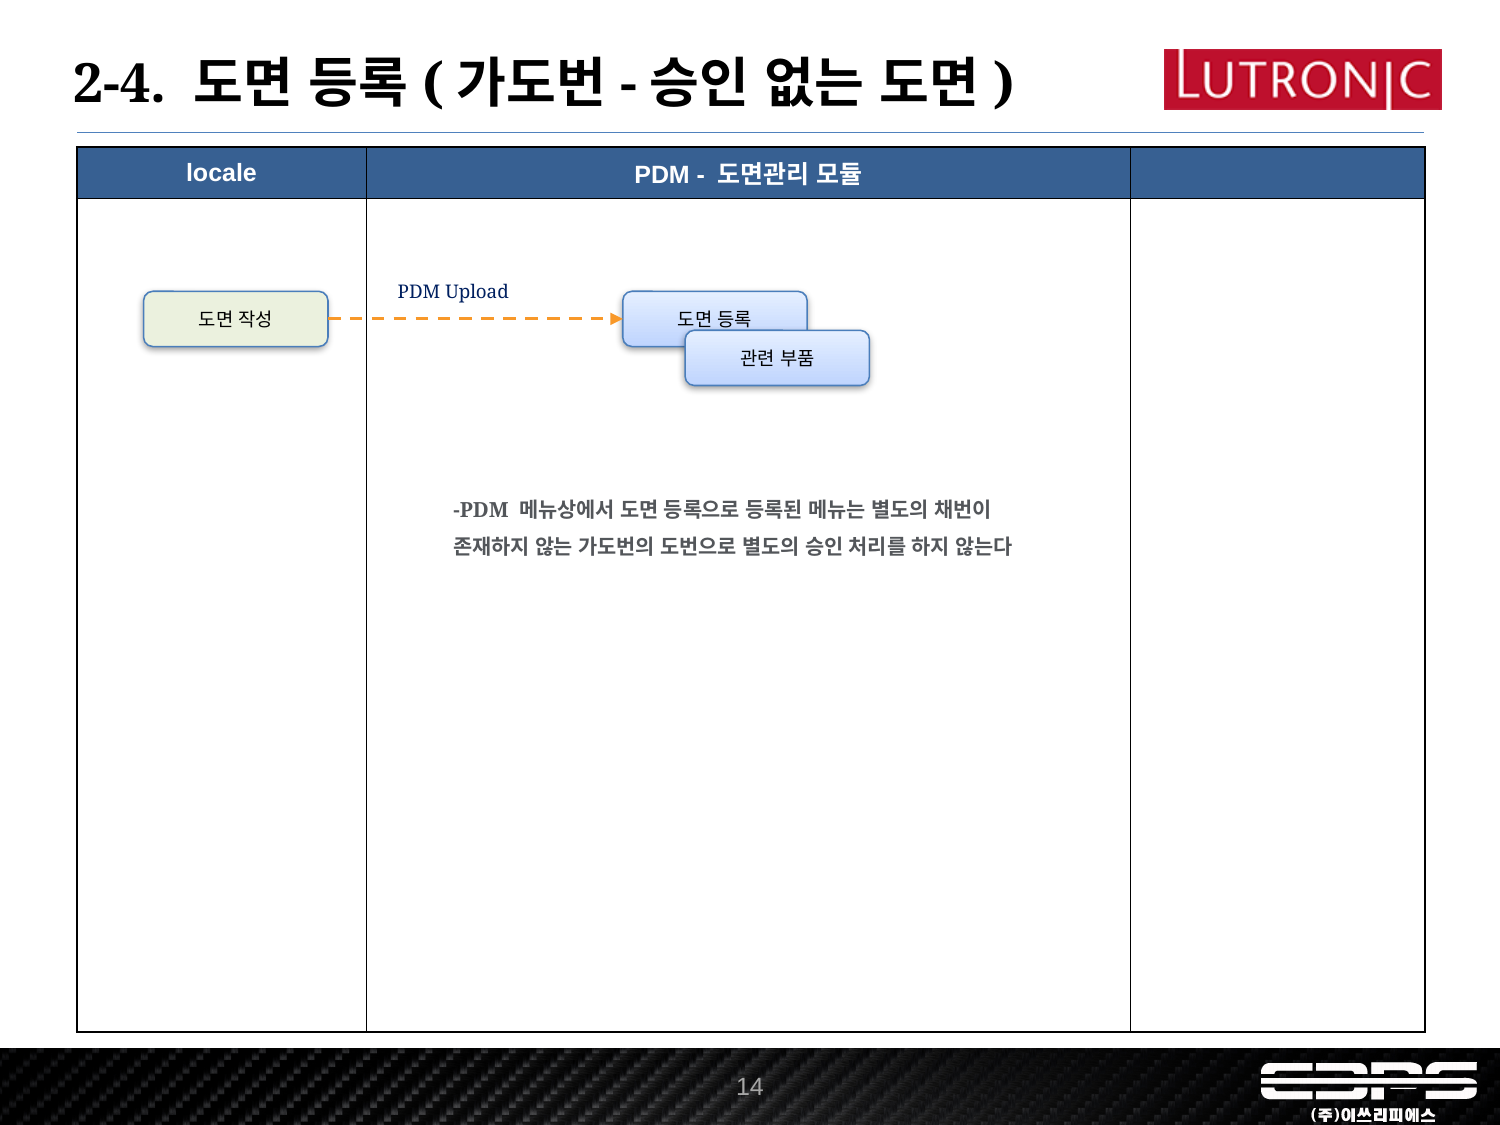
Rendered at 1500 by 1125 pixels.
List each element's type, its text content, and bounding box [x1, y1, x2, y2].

table_cell [1131, 199, 1424, 1031]
table_header PDM - 도면관리 모듈 [367, 148, 1130, 198]
table_cell [78, 199, 366, 1031]
table_cell [367, 199, 1130, 1031]
table_header [1131, 148, 1424, 198]
text_box 관련 부품 [685, 330, 870, 386]
picture [1201, 49, 1442, 110]
text_box PDM Upload [382, 272, 524, 310]
list 2-4. 도면 등록(가도번-승인 없는 도면) [58, 41, 1201, 133]
picture [0, 1048, 1500, 1125]
text_box 도면 작성 [143, 291, 328, 347]
table_header locale [78, 148, 366, 198]
text_box -PDM 메뉴상에서 도면 등록으로 등록된 메뉴는 별도의 채번이 존재하지 않는 가도번의 도번으로 별도의 승인 처리를 하지 않는다 [453, 484, 1090, 560]
text_box 도면 등록 [622, 291, 808, 347]
